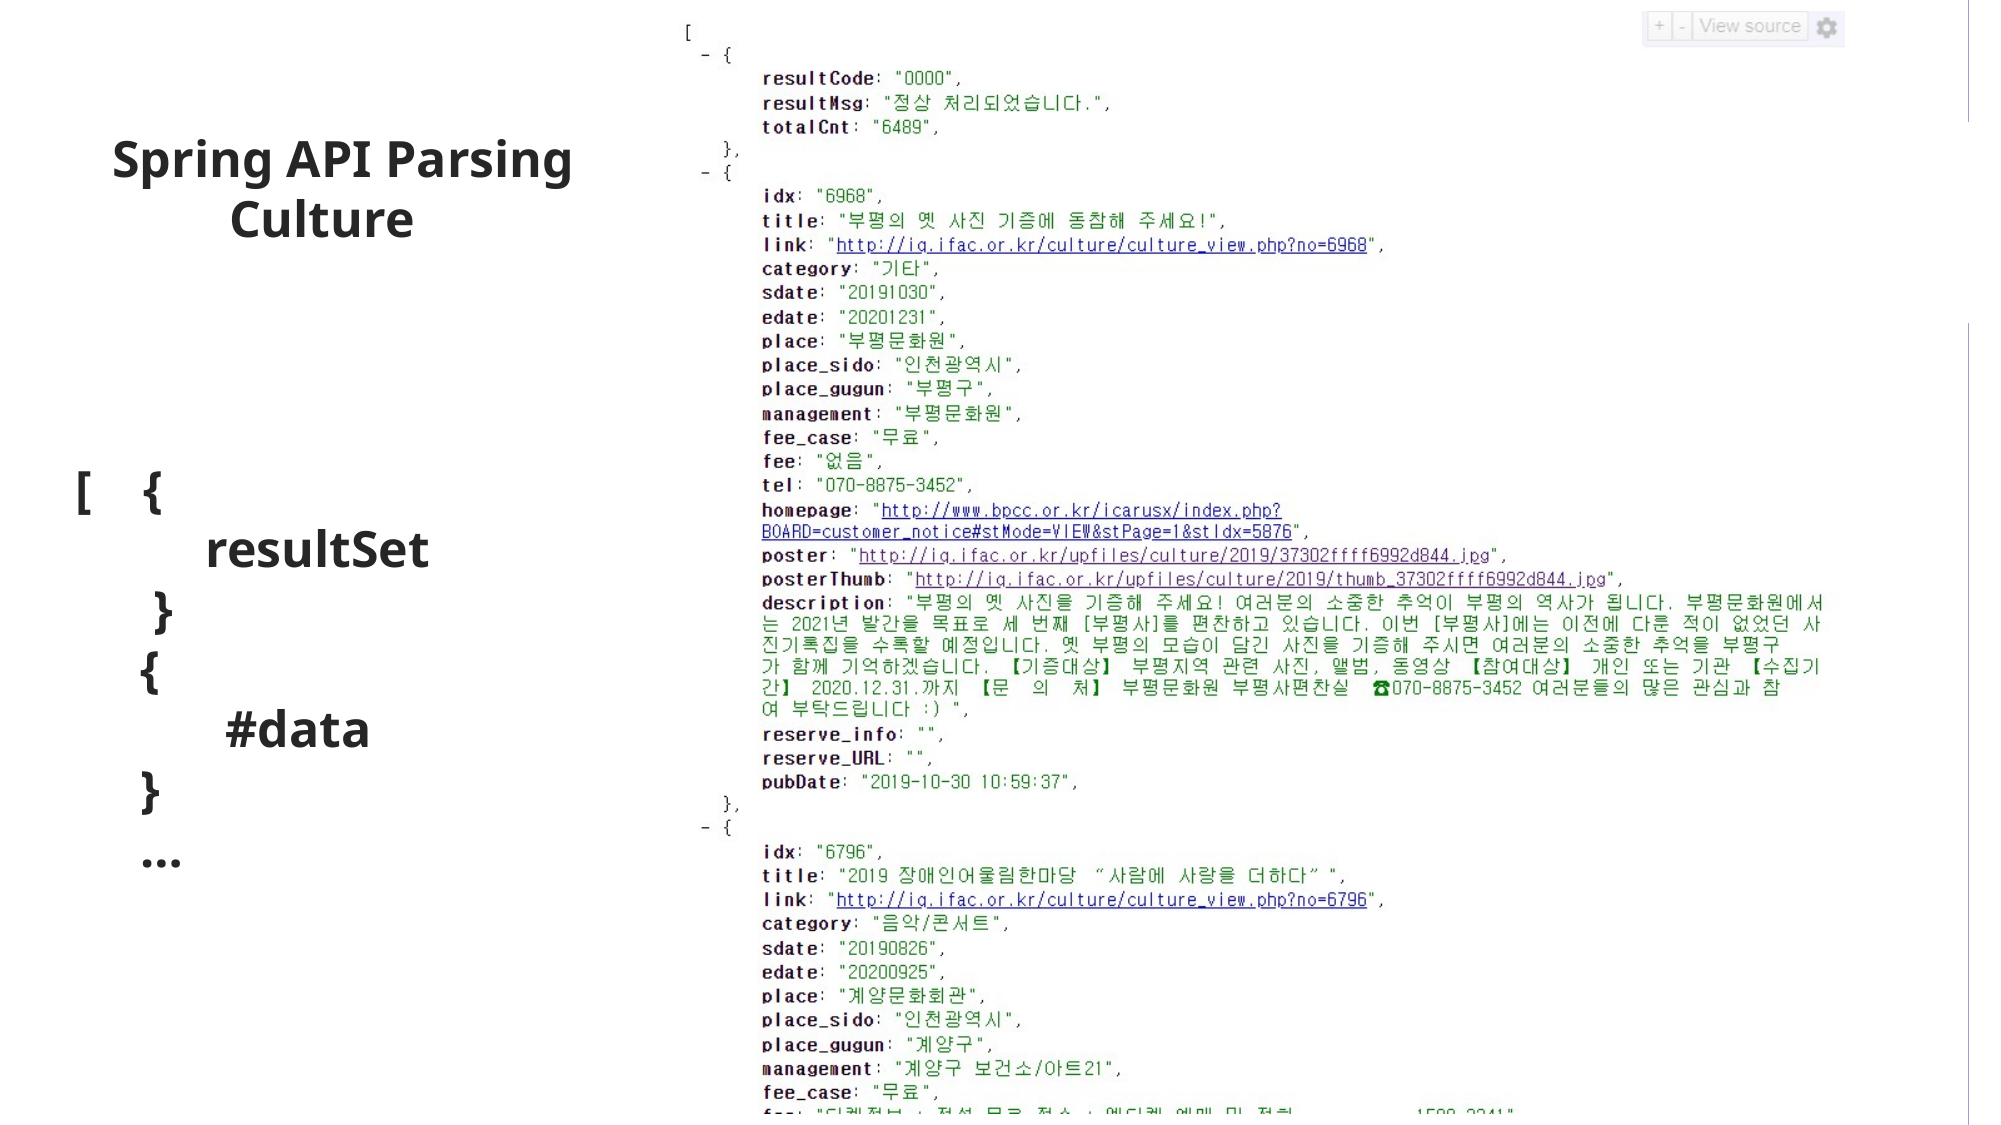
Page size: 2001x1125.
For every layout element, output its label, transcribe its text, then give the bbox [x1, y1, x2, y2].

text_box [ { resultSet } { #data } … [60, 450, 555, 885]
text_box Spring API Parsing Culture [97, 120, 592, 256]
picture [678, 11, 1845, 1114]
